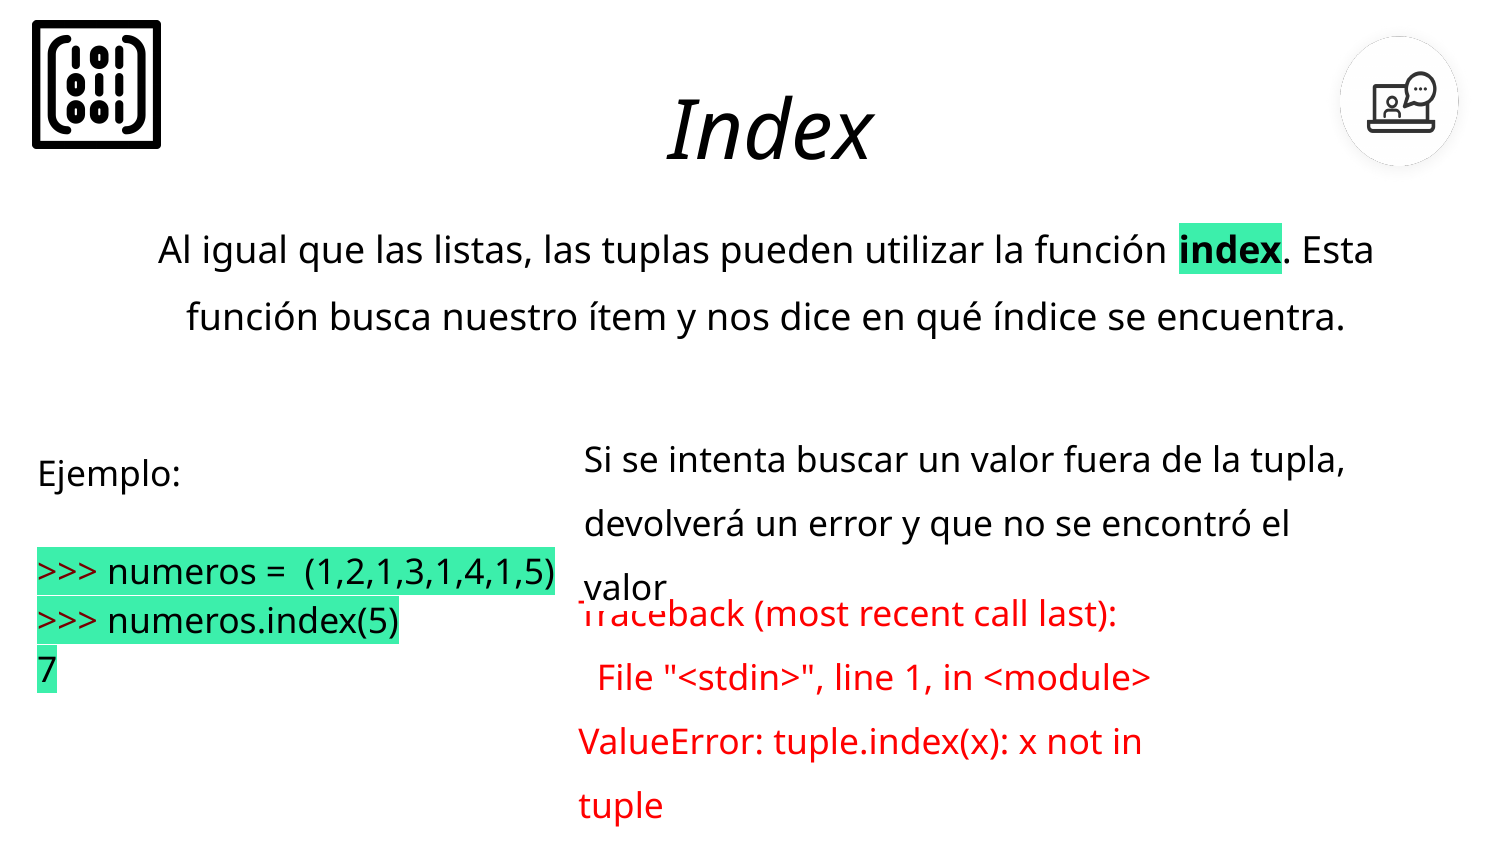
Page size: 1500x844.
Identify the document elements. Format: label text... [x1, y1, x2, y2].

text_box Index [317, 44, 1225, 188]
picture [32, 20, 161, 149]
picture [1325, 20, 1473, 182]
text_box Traceback (most recent call last): File "<stdin>", line 1, in <module> ValueError: tuple.index(x): x not in tuple [563, 623, 1210, 789]
text_box Al igual que las listas, las tuplas pueden utilizar la función index. Esta función busca nuestro ítem y nos dice en qué índice se encuentra. [125, 188, 1408, 354]
text_box Si se intenta buscar un valor fuera de la tupla, devolverá un error y que no se encontró el valor [568, 358, 1396, 623]
text_box Ejemplo: >>> numeros = (1,2,1,3,1,4,1,5) >>> numeros.index(5) 7 [22, 430, 593, 705]
